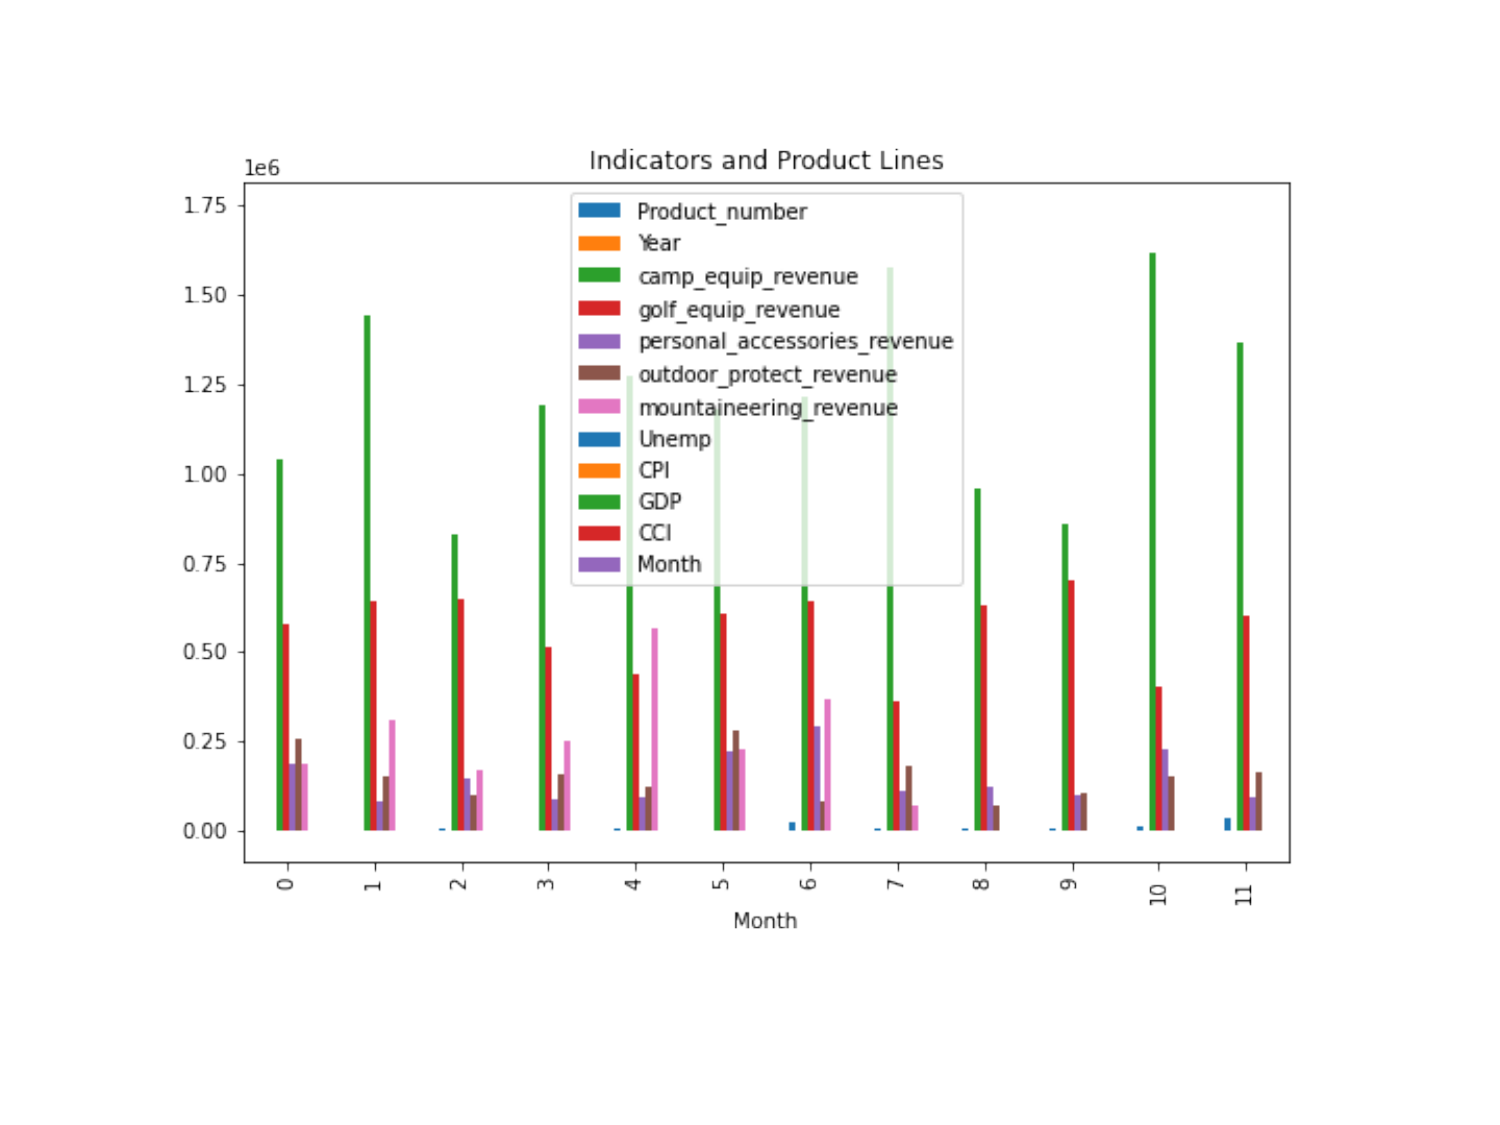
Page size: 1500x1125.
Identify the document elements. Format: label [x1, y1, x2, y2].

picture [74, 74, 1426, 976]
